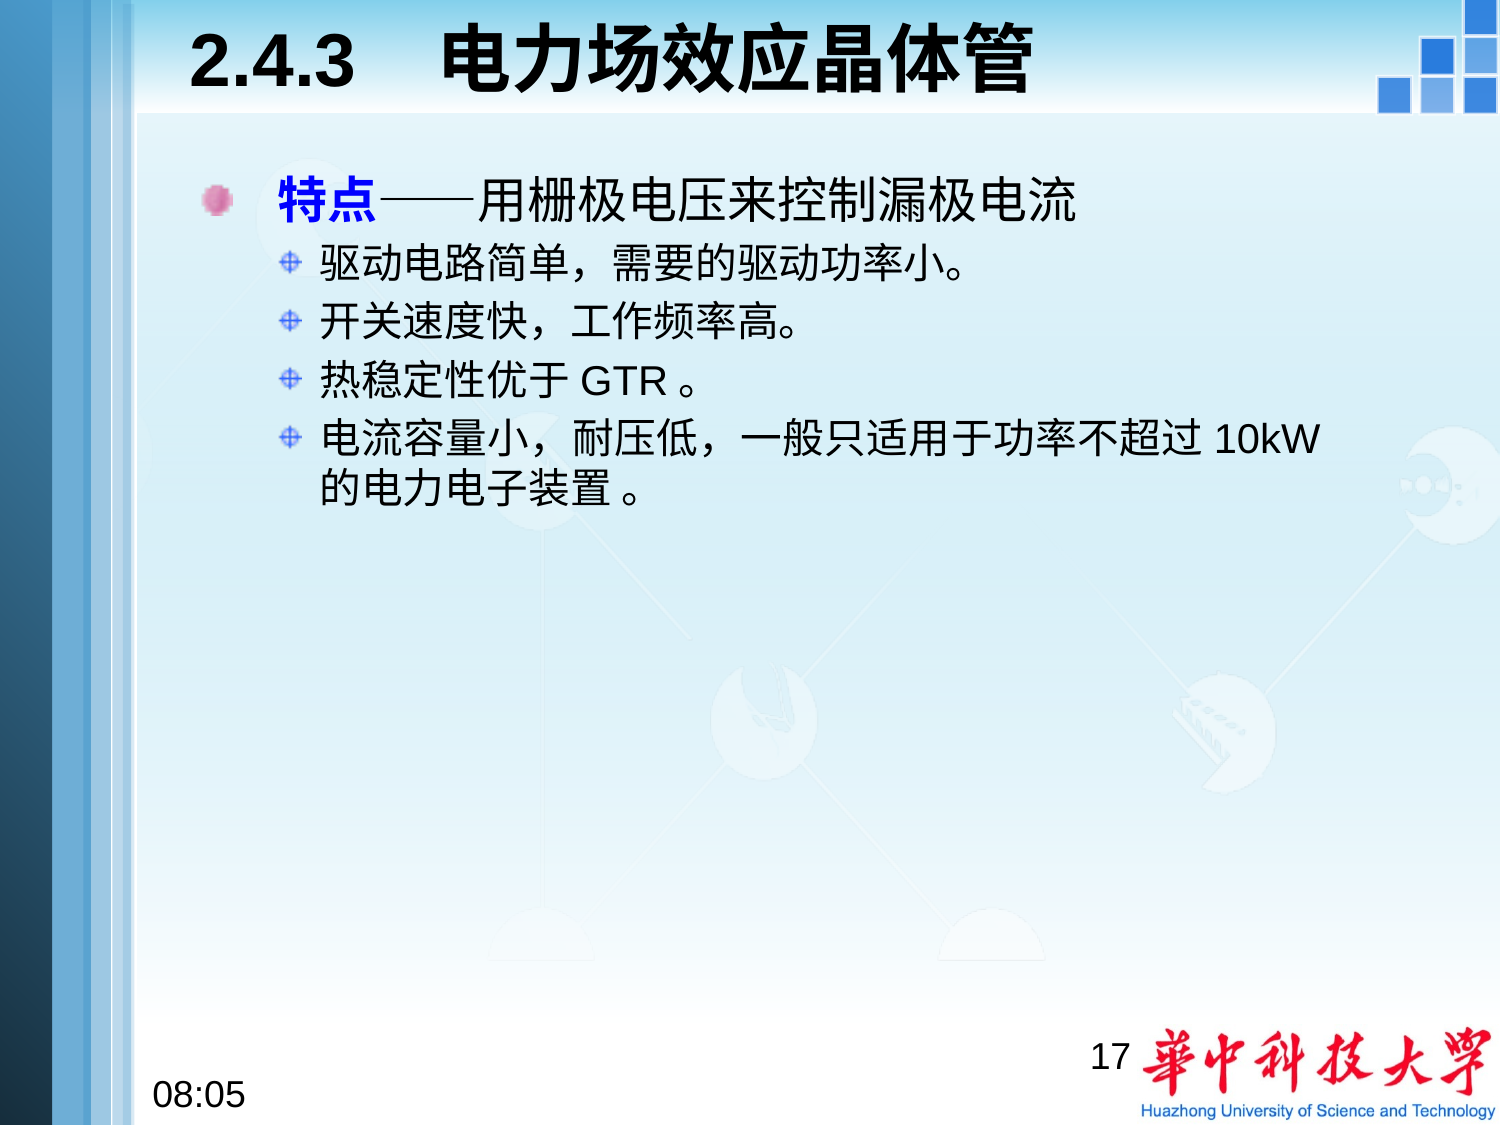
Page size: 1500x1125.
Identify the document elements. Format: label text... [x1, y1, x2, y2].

slide_number 17 [1074, 1024, 1425, 1103]
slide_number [137, 1062, 288, 1100]
picture [1137, 1024, 1500, 1125]
title 2.4.3 电力场效应晶体管 [174, 24, 1175, 88]
picture [132, 113, 1500, 965]
text_box 特点——用栅极电压来控制漏极电流 驱动电路简单，需要的驱动功率小。 开关速度快，工作频率高。 热稳定性优于GTR。 电流容量小，耐压低，一般只适用于功率不超过10kW的电力电子装置 。 [183, 160, 1346, 524]
